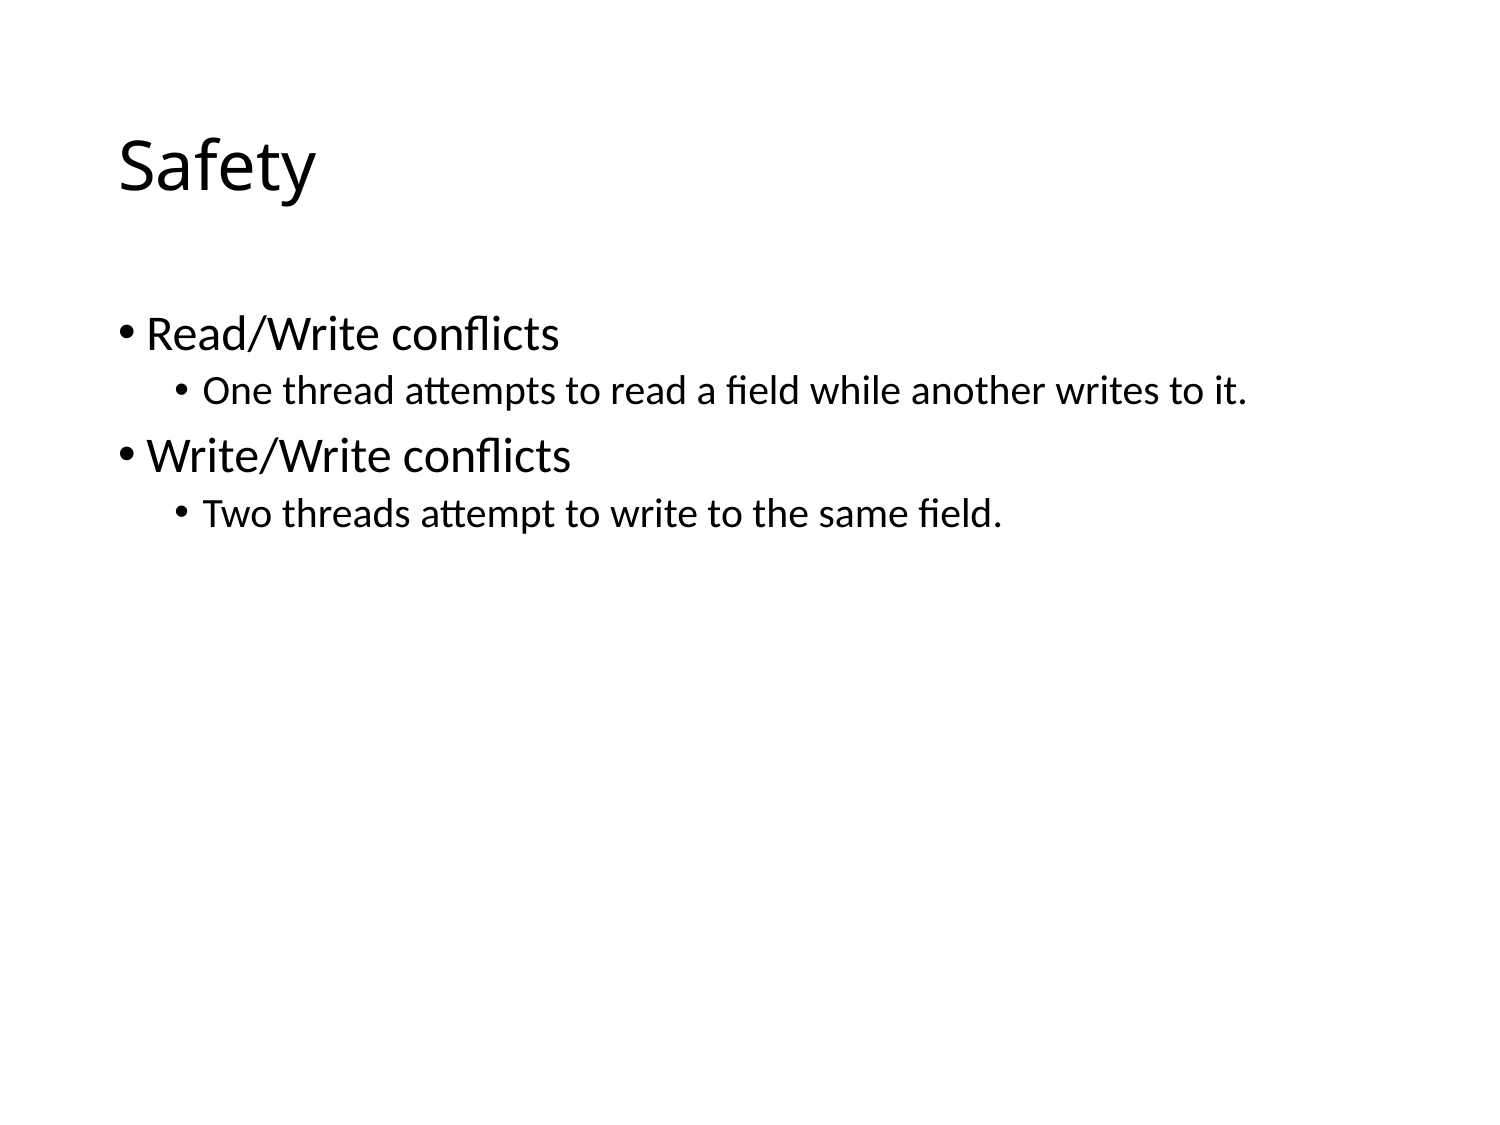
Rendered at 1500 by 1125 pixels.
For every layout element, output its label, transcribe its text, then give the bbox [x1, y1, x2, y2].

list Read/Write conflicts One thread attempts to read a field while another writes to it. Write/Write conflicts Two threads attempt to write to the same field. [103, 299, 1397, 1014]
title Safety [103, 59, 1397, 278]
